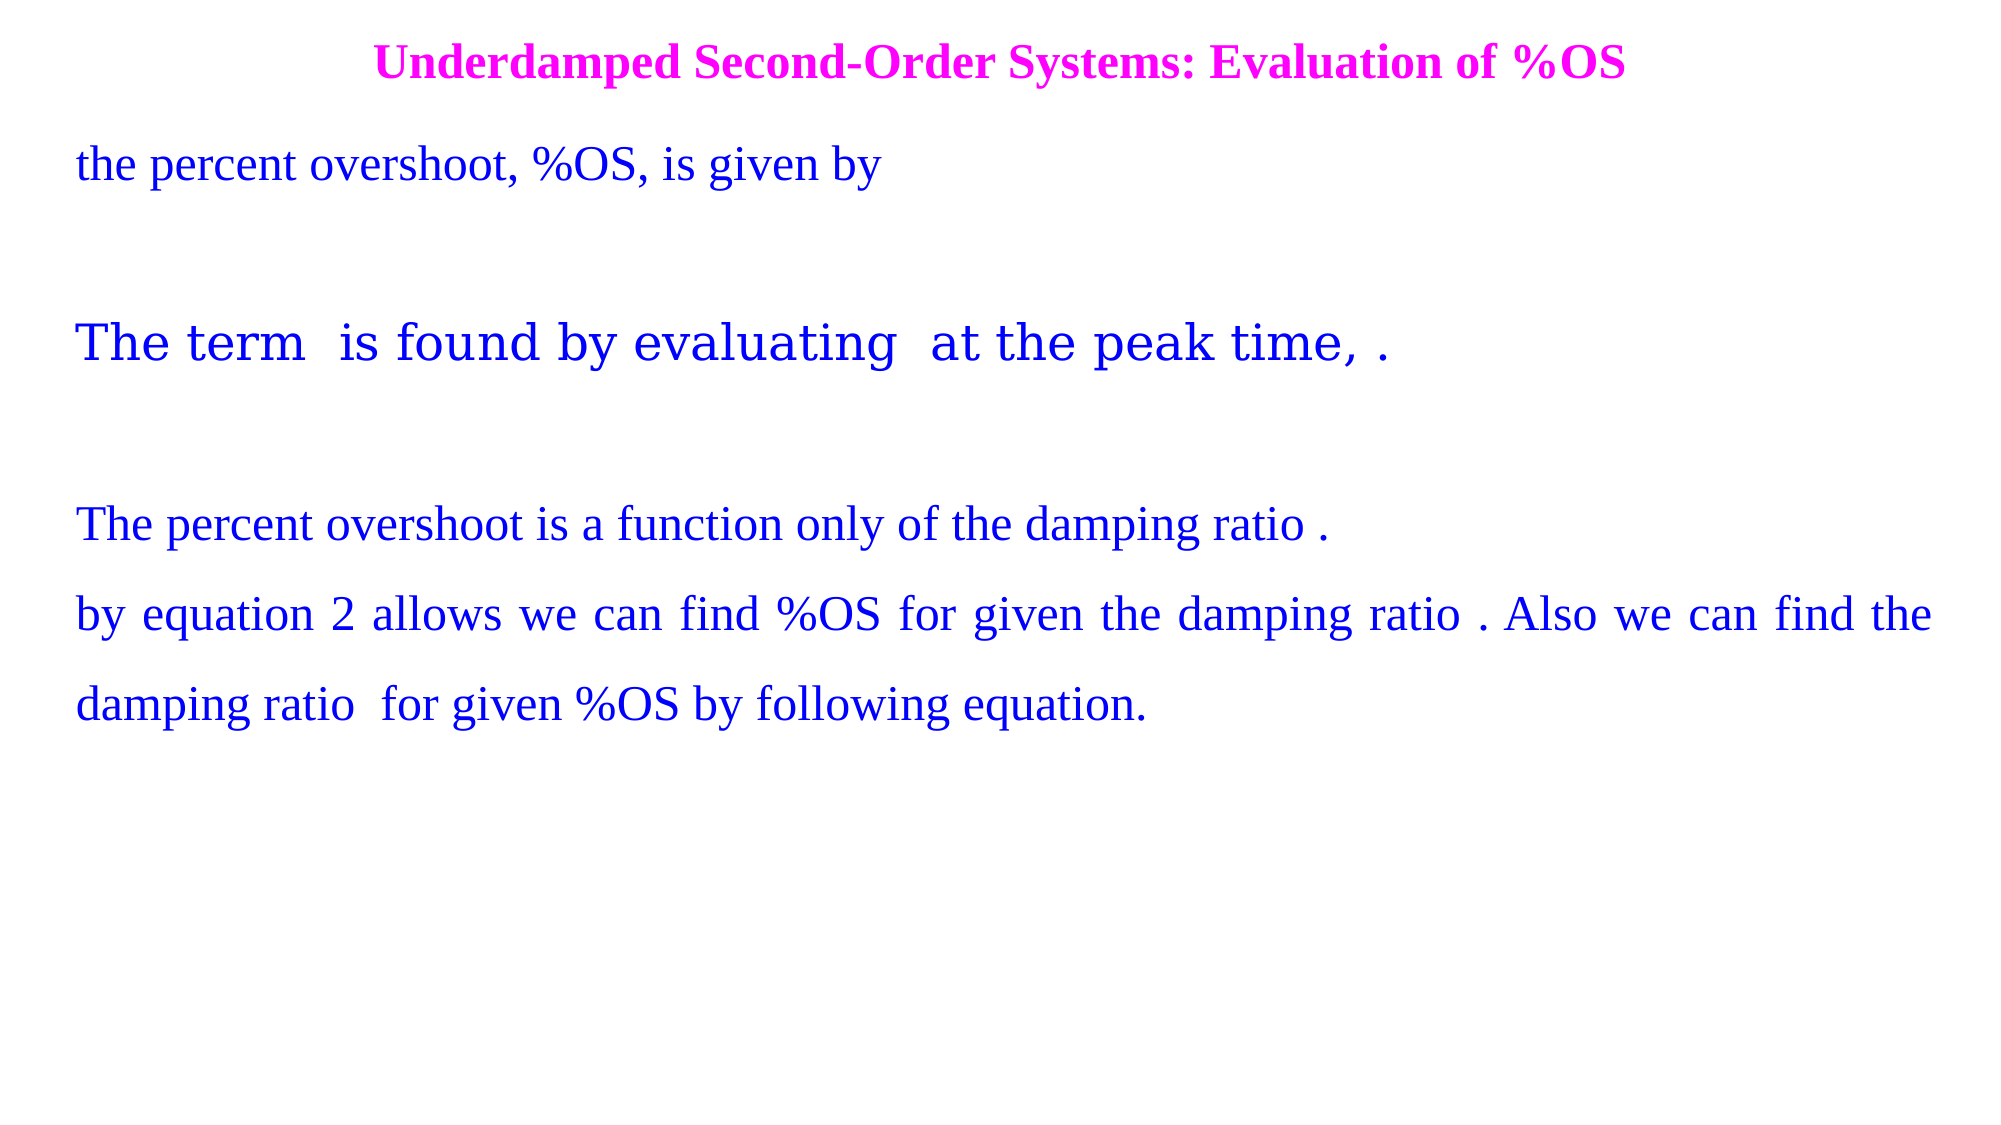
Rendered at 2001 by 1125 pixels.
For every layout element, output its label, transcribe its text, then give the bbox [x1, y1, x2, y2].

text_box Underdamped Second-Order Systems: Evaluation of %OS [86, 21, 1914, 96]
